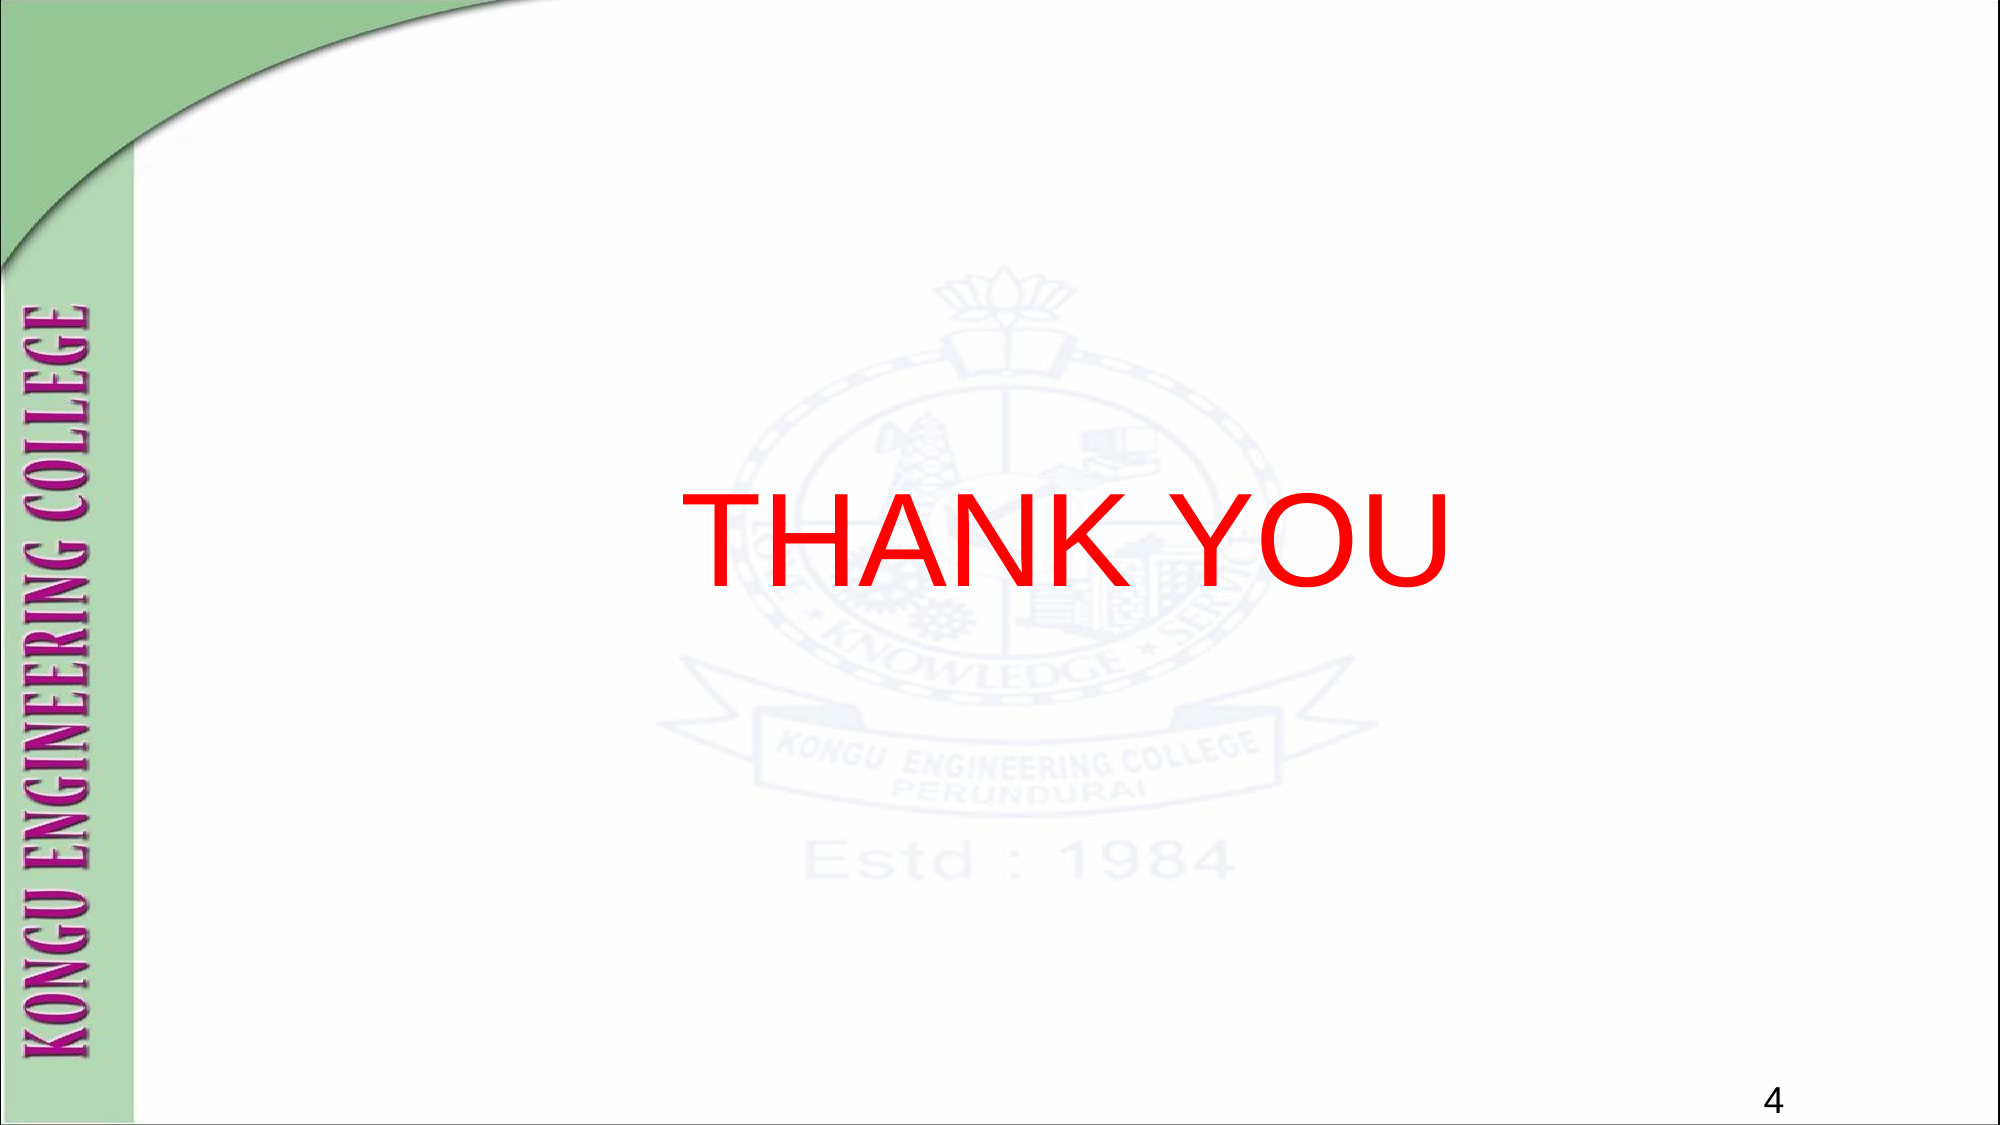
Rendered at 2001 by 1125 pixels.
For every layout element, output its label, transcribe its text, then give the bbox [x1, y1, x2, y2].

text_box 4 [1757, 1068, 1851, 1121]
picture [0, 0, 2000, 1125]
title THANK YOU [331, 451, 1786, 615]
